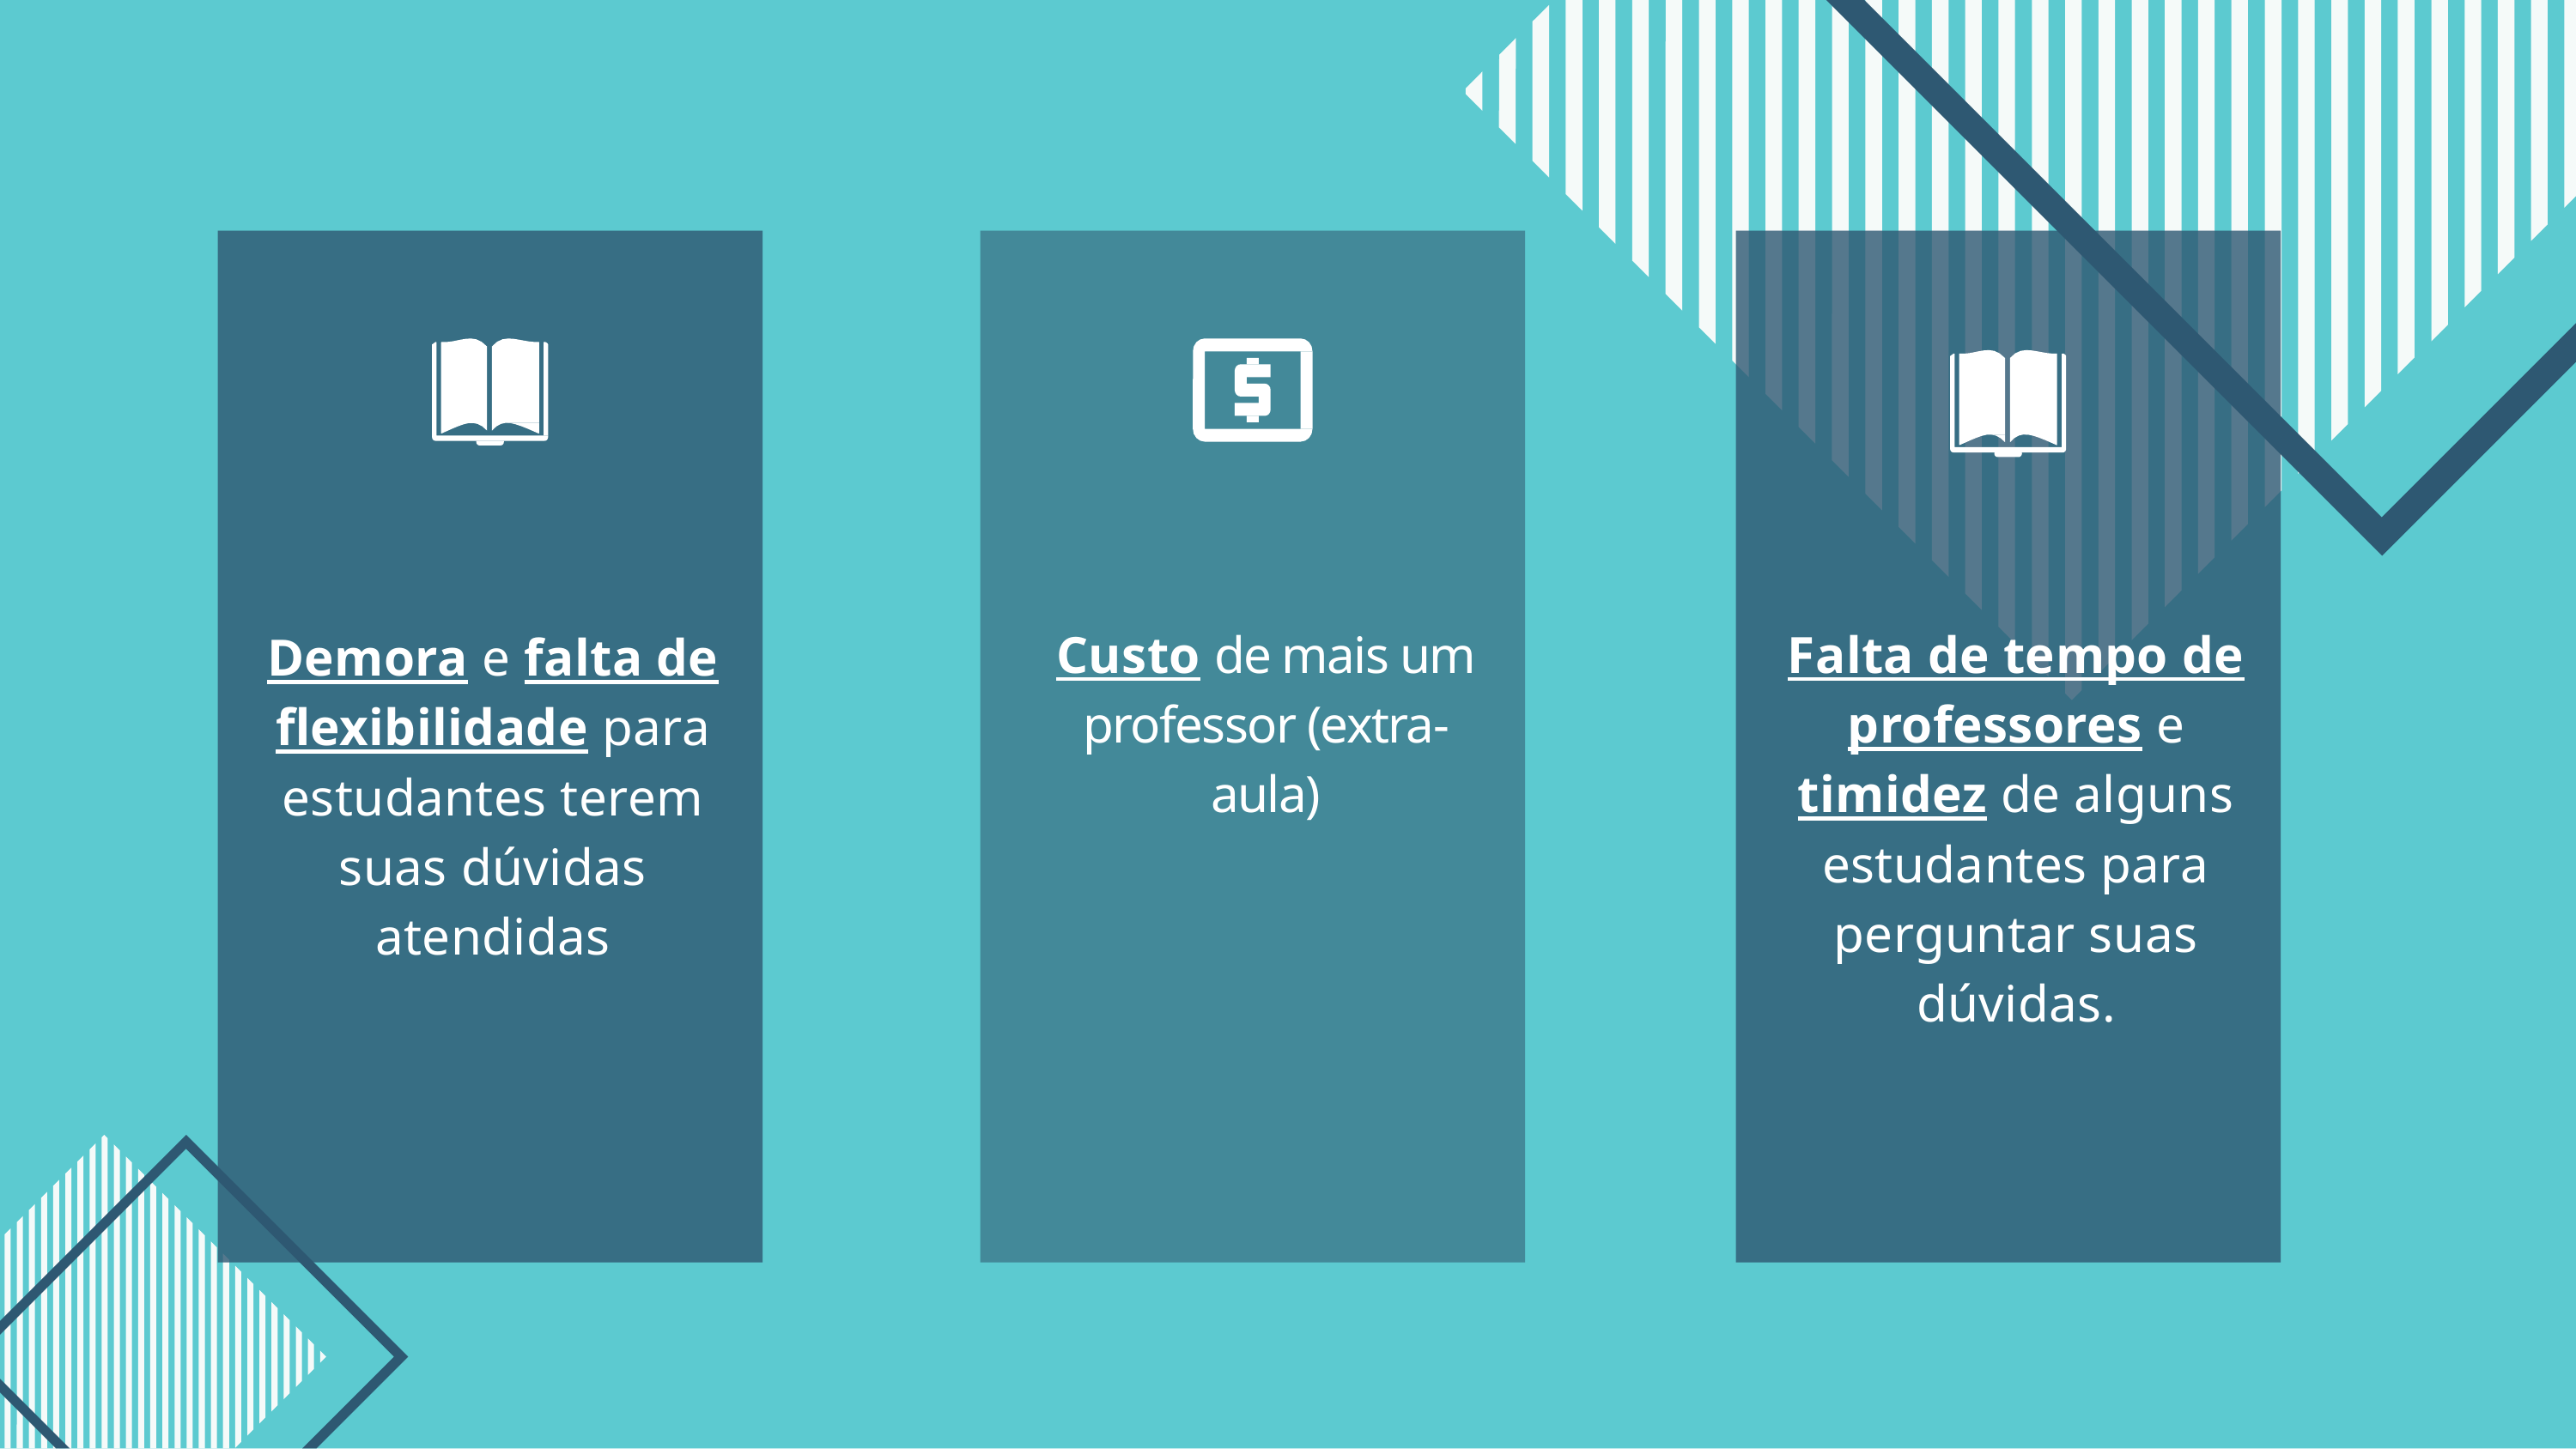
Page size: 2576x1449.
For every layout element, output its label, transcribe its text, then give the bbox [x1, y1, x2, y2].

text_box [259, 1289, 266, 1424]
text_box [300, 1263, 409, 1449]
text_box [1899, 74, 1916, 230]
text_box [283, 1314, 290, 1399]
text_box [1599, 0, 1616, 245]
text_box [1865, 40, 1882, 230]
text_box [52, 1276, 59, 1437]
text_box [1832, 7, 1849, 230]
text_box [1931, 0, 1949, 83]
text_box Custo de mais um professor (extra-aula) [1030, 612, 1501, 823]
text_box [89, 1143, 96, 1230]
text_box [77, 1252, 84, 1449]
text_box [125, 1203, 132, 1449]
text_box [16, 1313, 23, 1401]
text_box [1950, 353, 2067, 458]
text_box [1765, 0, 1783, 230]
text_box [1998, 0, 2015, 149]
text_box [52, 1179, 59, 1267]
text_box [1965, 0, 1982, 116]
text_box [2364, 0, 2382, 408]
text_box [2197, 0, 2215, 230]
text_box [234, 1265, 241, 1448]
text_box [40, 1191, 47, 1279]
text_box [1465, 71, 1483, 111]
text_box [1631, 0, 1649, 277]
text_box [1826, 0, 2095, 230]
text_box [1798, 0, 1816, 230]
text_box [319, 1350, 326, 1363]
text_box [2009, 349, 2057, 446]
text_box [1732, 0, 1749, 364]
text_box [210, 1241, 217, 1449]
text_box [2264, 0, 2282, 416]
text_box [162, 1192, 169, 1449]
text_box [137, 1191, 144, 1449]
text_box [101, 1135, 108, 1218]
text_box [491, 338, 539, 434]
text_box [1498, 38, 1516, 144]
text_box [4, 1398, 11, 1449]
text_box [77, 1155, 84, 1242]
text_box [89, 1240, 96, 1449]
text_box [137, 1168, 144, 1182]
text_box [1899, 0, 1916, 50]
text_box [101, 1228, 108, 1449]
text_box [980, 230, 1526, 1263]
text_box [174, 1204, 181, 1449]
text_box [65, 1264, 72, 1449]
text_box [113, 1216, 120, 1449]
text_box [198, 1229, 205, 1449]
text_box [40, 1288, 47, 1425]
text_box [2564, 0, 2576, 209]
text_box [0, 1379, 70, 1449]
text_box [65, 1167, 72, 1254]
text_box [295, 1326, 302, 1387]
text_box [28, 1300, 35, 1413]
text_box [1565, 0, 1583, 211]
text_box [2298, 0, 2315, 449]
text_box [2098, 0, 2116, 230]
text_box [149, 1183, 156, 1449]
text_box [2497, 0, 2515, 275]
text_box Falta de tempo de professores e timidez de alguns estudantes para perguntar suas dúvidas. [1743, 612, 2288, 1032]
text_box [2530, 0, 2548, 241]
text_box [1965, 140, 1982, 230]
text_box [2065, 0, 2082, 216]
text_box [28, 1422, 35, 1449]
text_box [186, 1217, 193, 1449]
text_box Demora e falta de flexibilidade para estudantes terem suas dúvidas atendidas [220, 615, 766, 965]
text_box [0, 1135, 217, 1335]
text_box [2032, 0, 2049, 183]
text_box [440, 338, 488, 433]
text_box [217, 230, 763, 1263]
text_box [2281, 323, 2576, 556]
text_box [1998, 173, 2015, 230]
text_box [1866, 0, 1882, 16]
text_box [2431, 0, 2448, 342]
text_box [1532, 4, 1550, 178]
text_box [222, 1263, 229, 1449]
text_box [113, 1144, 120, 1206]
text_box [271, 1301, 278, 1412]
text_box [16, 1410, 23, 1449]
text_box [4, 1325, 11, 1389]
text_box [1698, 0, 1716, 344]
text_box [1193, 338, 1313, 442]
text_box [4, 1228, 11, 1315]
text_box [2397, 0, 2415, 374]
text_box [40, 1434, 47, 1449]
text_box [125, 1156, 132, 1194]
text_box [2032, 207, 2049, 230]
text_box [432, 342, 549, 446]
text_box [0, 0, 2576, 1449]
text_box [247, 1277, 254, 1436]
text_box [28, 1203, 35, 1291]
text_box [2331, 0, 2348, 441]
text_box [1959, 349, 2006, 446]
text_box [1931, 106, 1949, 230]
text_box [2464, 0, 2482, 308]
text_box [16, 1216, 23, 1303]
text_box [307, 1338, 314, 1375]
text_box [1665, 0, 1683, 311]
text_box [2131, 0, 2148, 230]
text_box [2231, 0, 2248, 230]
text_box [2165, 0, 2182, 230]
text_box [1735, 230, 2281, 1263]
